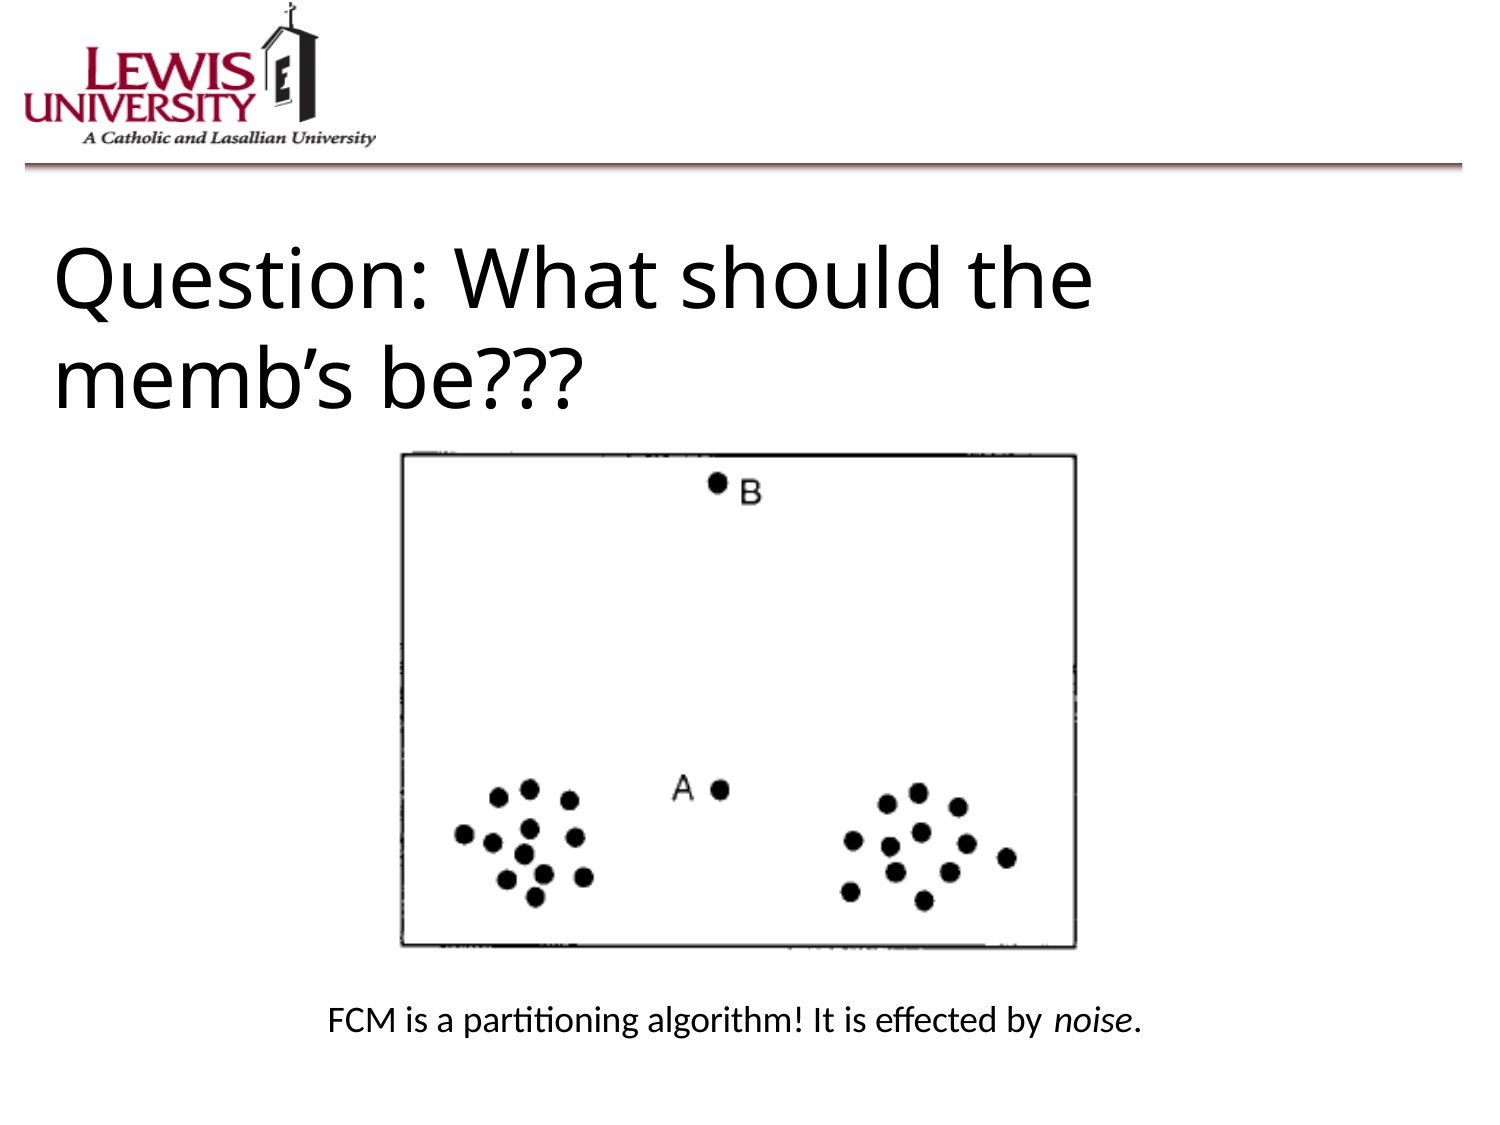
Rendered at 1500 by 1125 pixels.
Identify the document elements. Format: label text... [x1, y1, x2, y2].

title [17, 21, 1483, 210]
text_box [388, 437, 1088, 963]
picture [24, 2, 376, 21]
text_box Question: What should the memb’s be??? [50, 225, 1406, 426]
text_box FCM is a partitioning algorithm! It is effected by noise. [325, 995, 1152, 1041]
